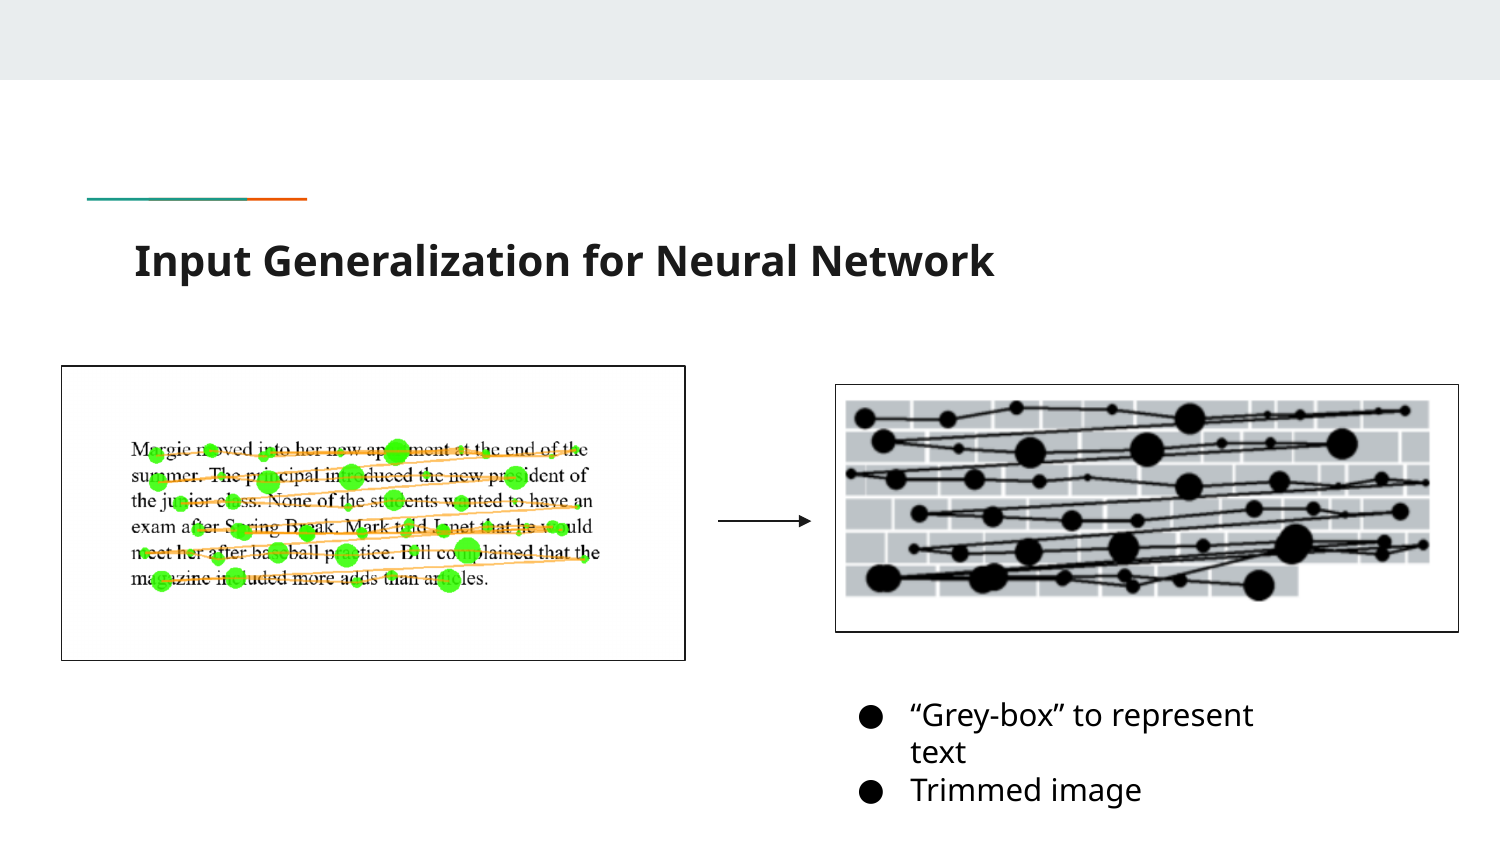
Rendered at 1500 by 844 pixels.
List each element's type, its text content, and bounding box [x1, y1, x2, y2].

title Input Generalization for Neural Network [119, 216, 1381, 305]
picture [835, 385, 1459, 632]
text_box “Grey-box” to represent text Trimmed image [820, 679, 1322, 823]
picture [62, 366, 685, 660]
